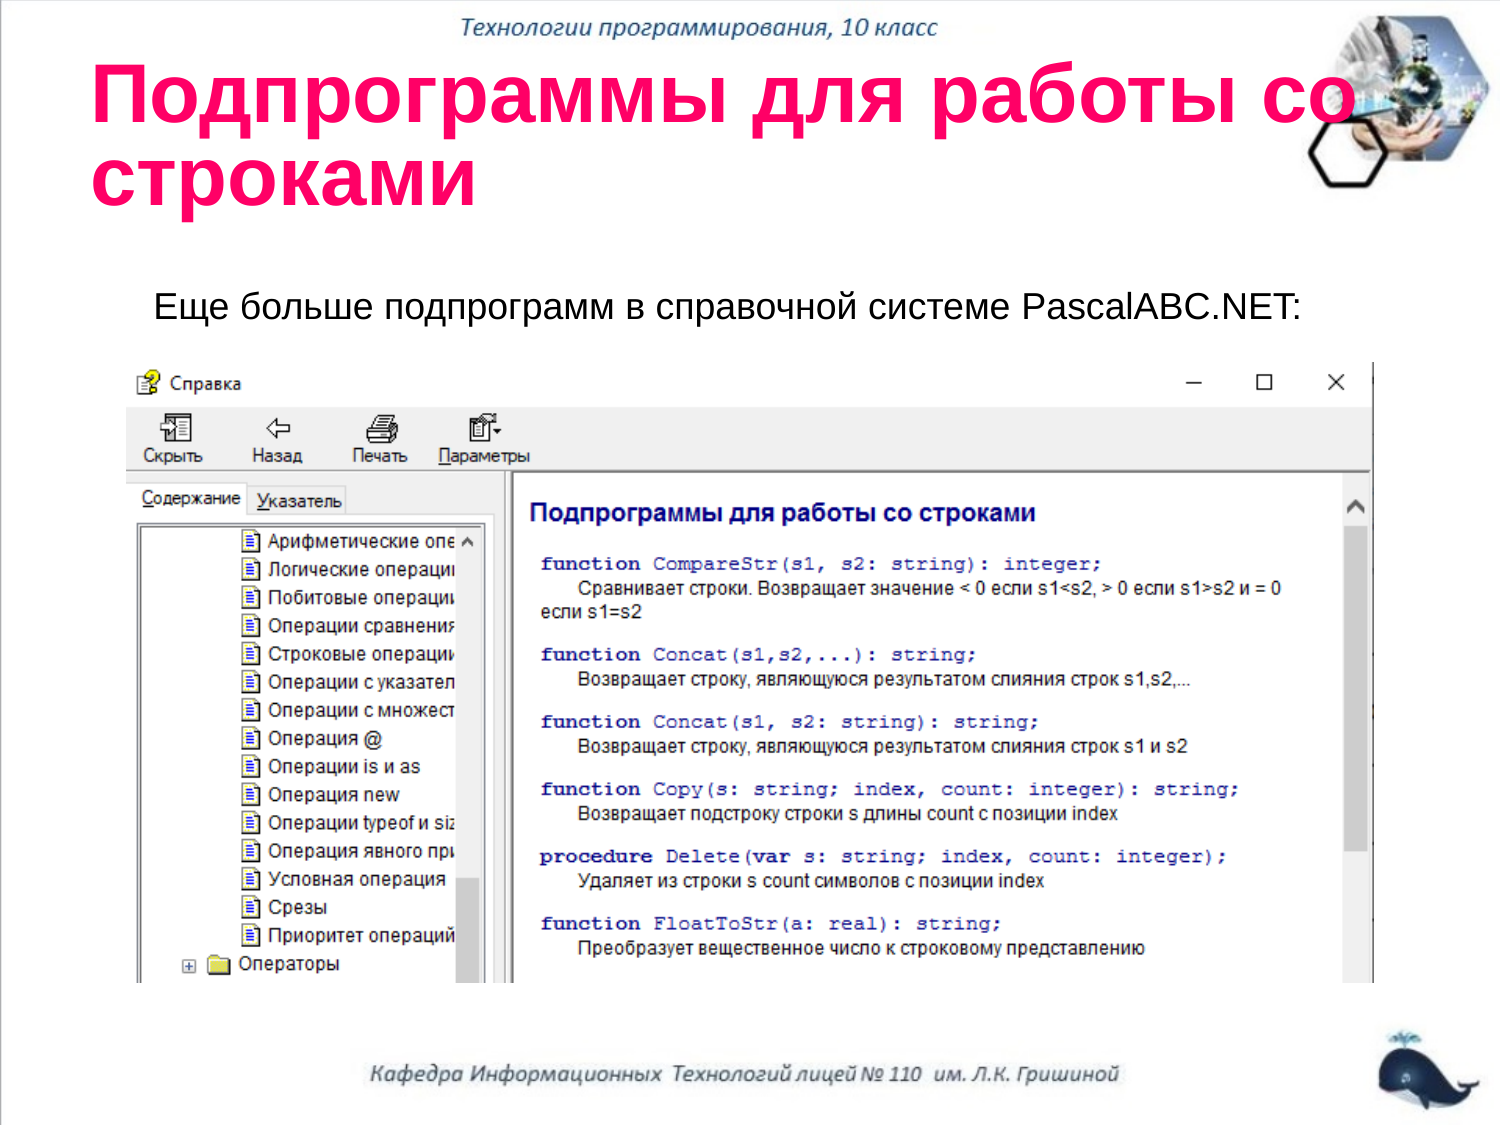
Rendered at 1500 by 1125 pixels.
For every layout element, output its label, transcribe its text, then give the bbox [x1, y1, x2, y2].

text_box Еще больше подпрограмм в справочной системе PascalABC.NET: [138, 274, 1318, 335]
picture [0, 0, 1500, 1125]
title Подпрограммы для работы со строками [75, 45, 1425, 233]
